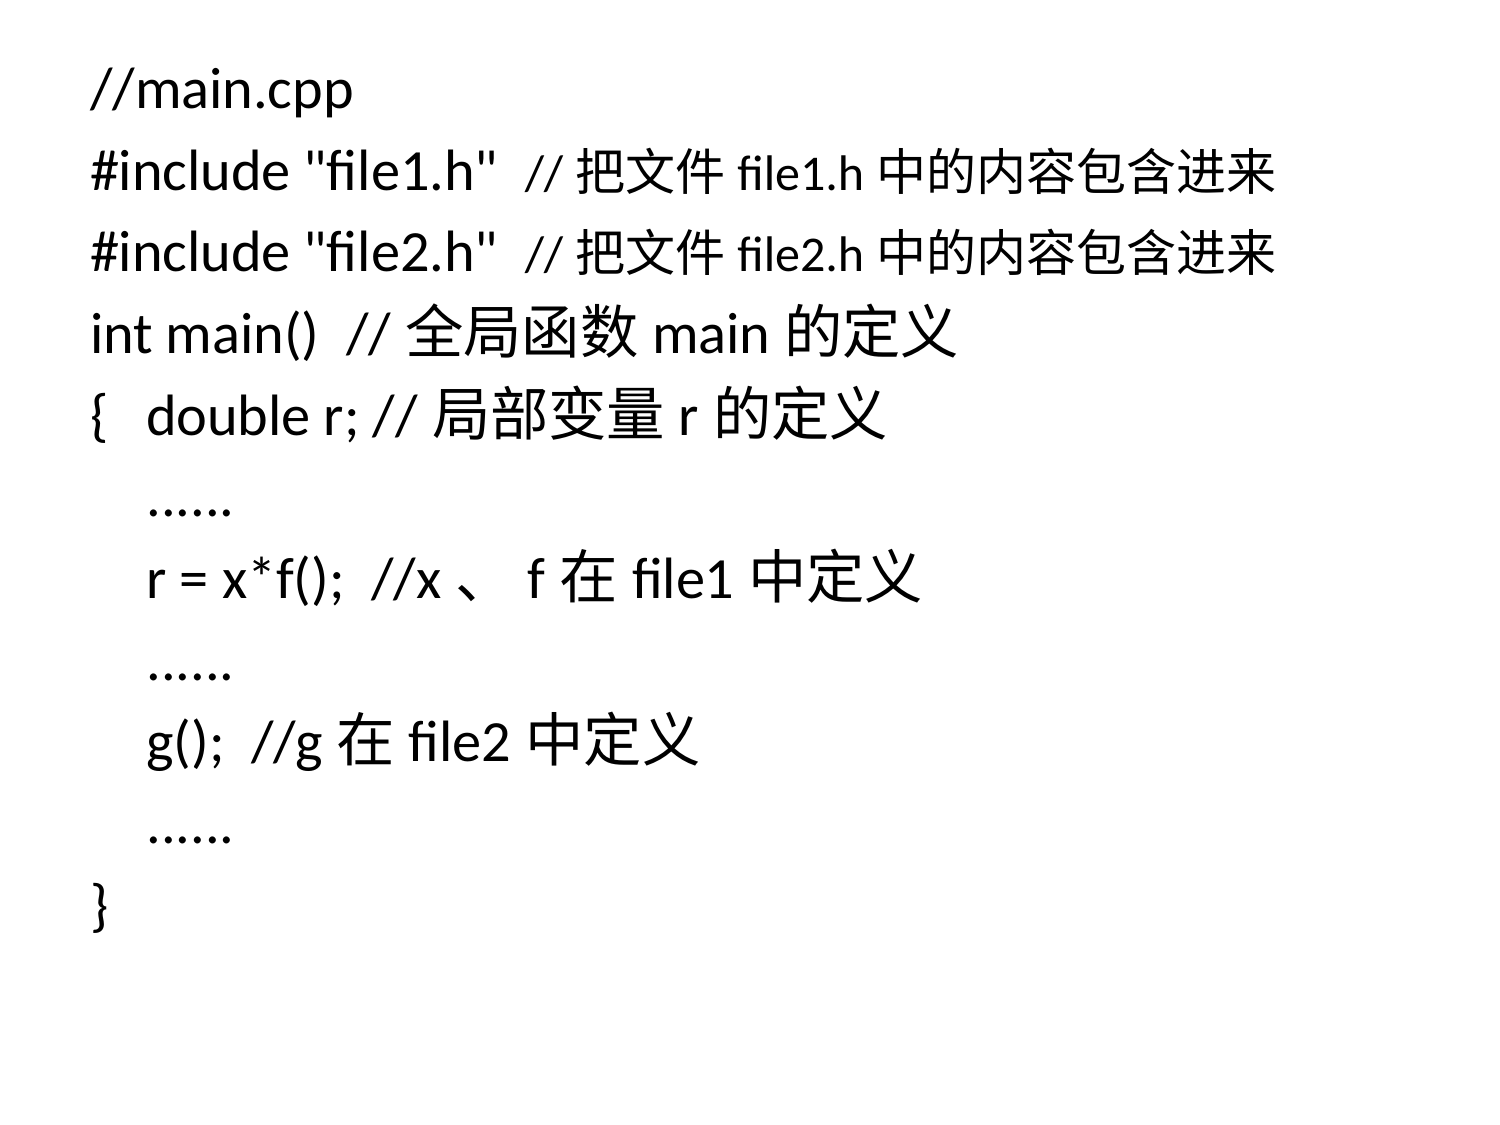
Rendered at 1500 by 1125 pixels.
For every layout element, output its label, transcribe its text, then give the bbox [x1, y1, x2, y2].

list //main.cpp #include "file1.h" //把文件file1.h中的内容包含进来 #include "file2.h" //把文件file2.h中的内容包含进来 int main() //全局函数main的定义 { double r; //局部变量r的定义 ...... r = x*f(); //x、f在file1中定义 ...... g(); //g在file2中定义 ...... } [75, 42, 1471, 1094]
